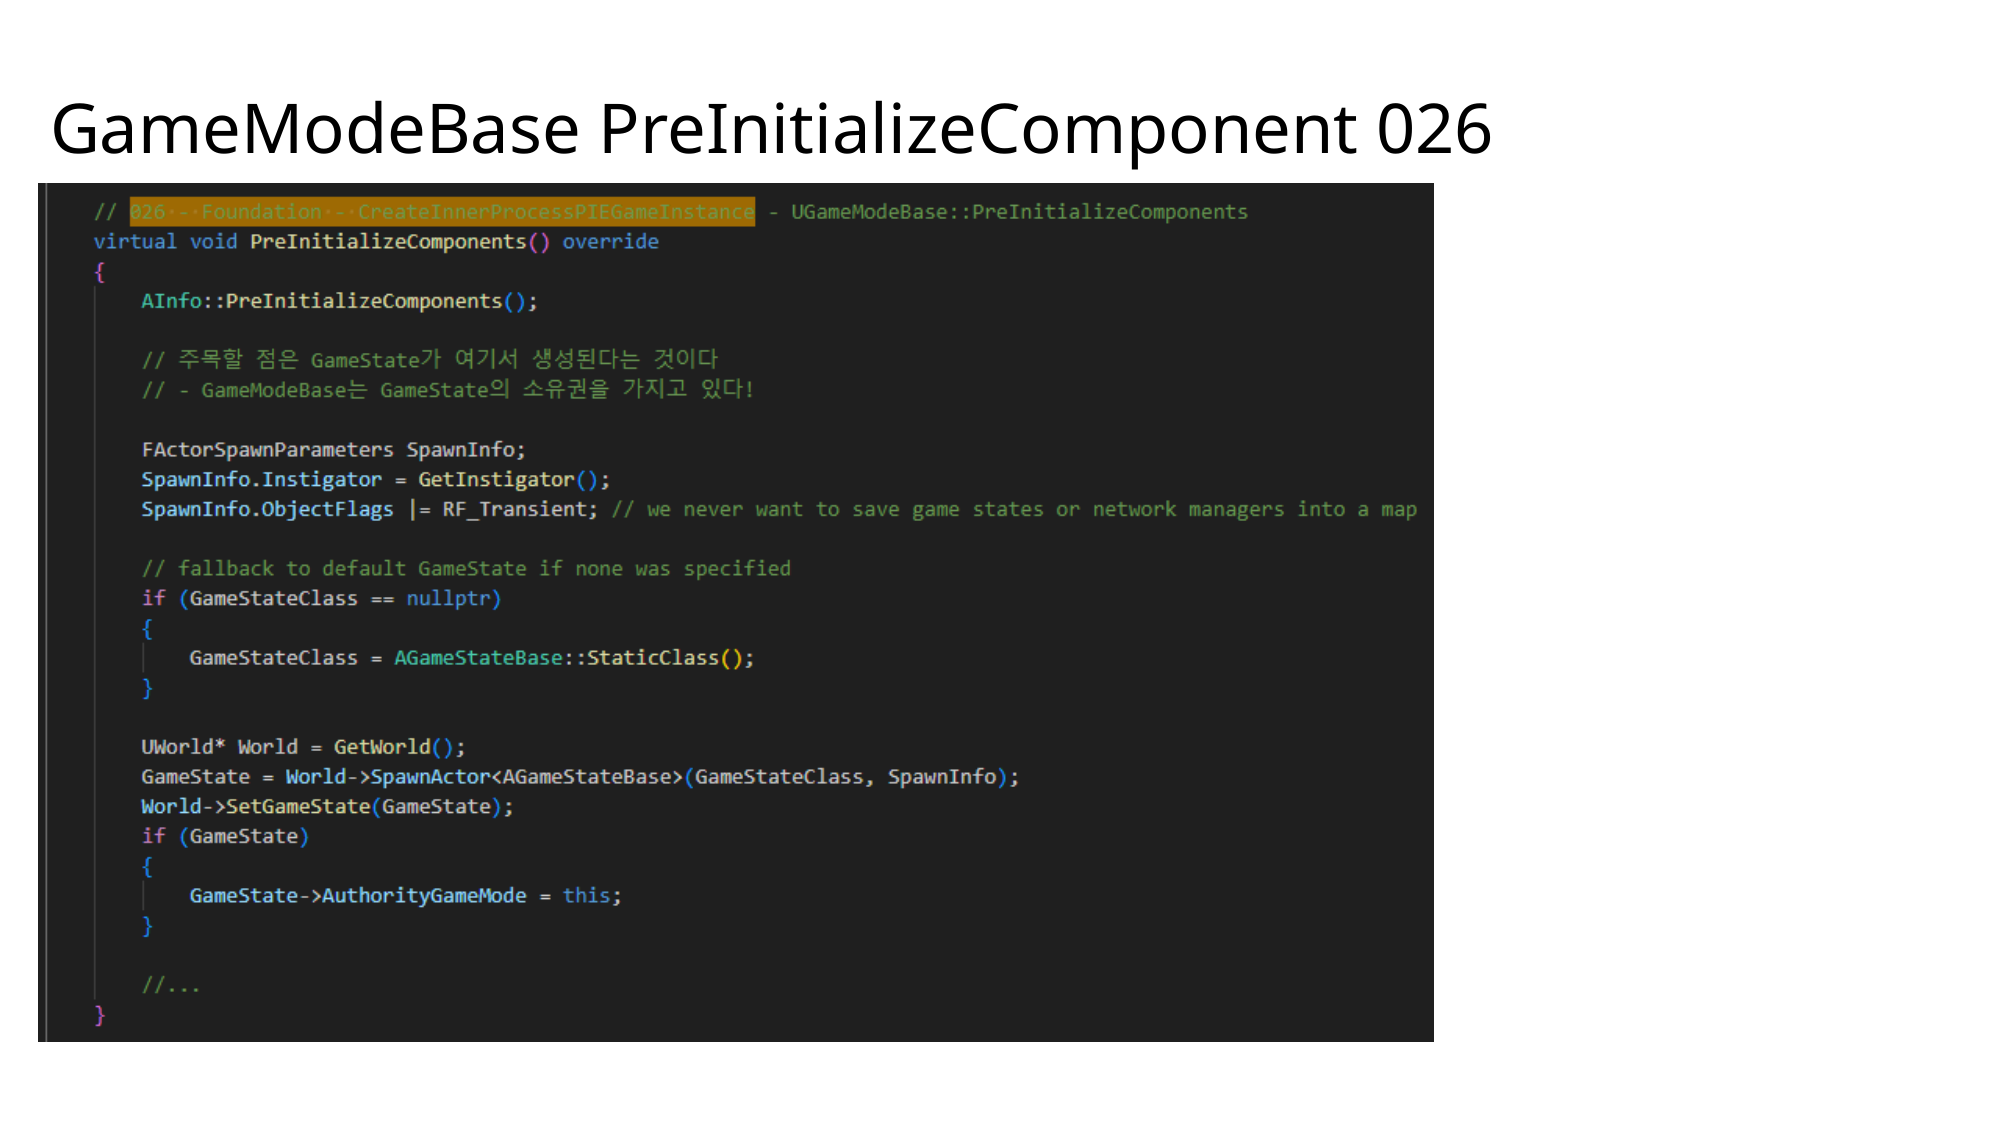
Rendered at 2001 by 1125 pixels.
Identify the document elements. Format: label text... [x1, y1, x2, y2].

picture [38, 183, 1434, 1042]
text_box GameModeBase PreInitializeComponent 026 [34, 67, 1760, 195]
